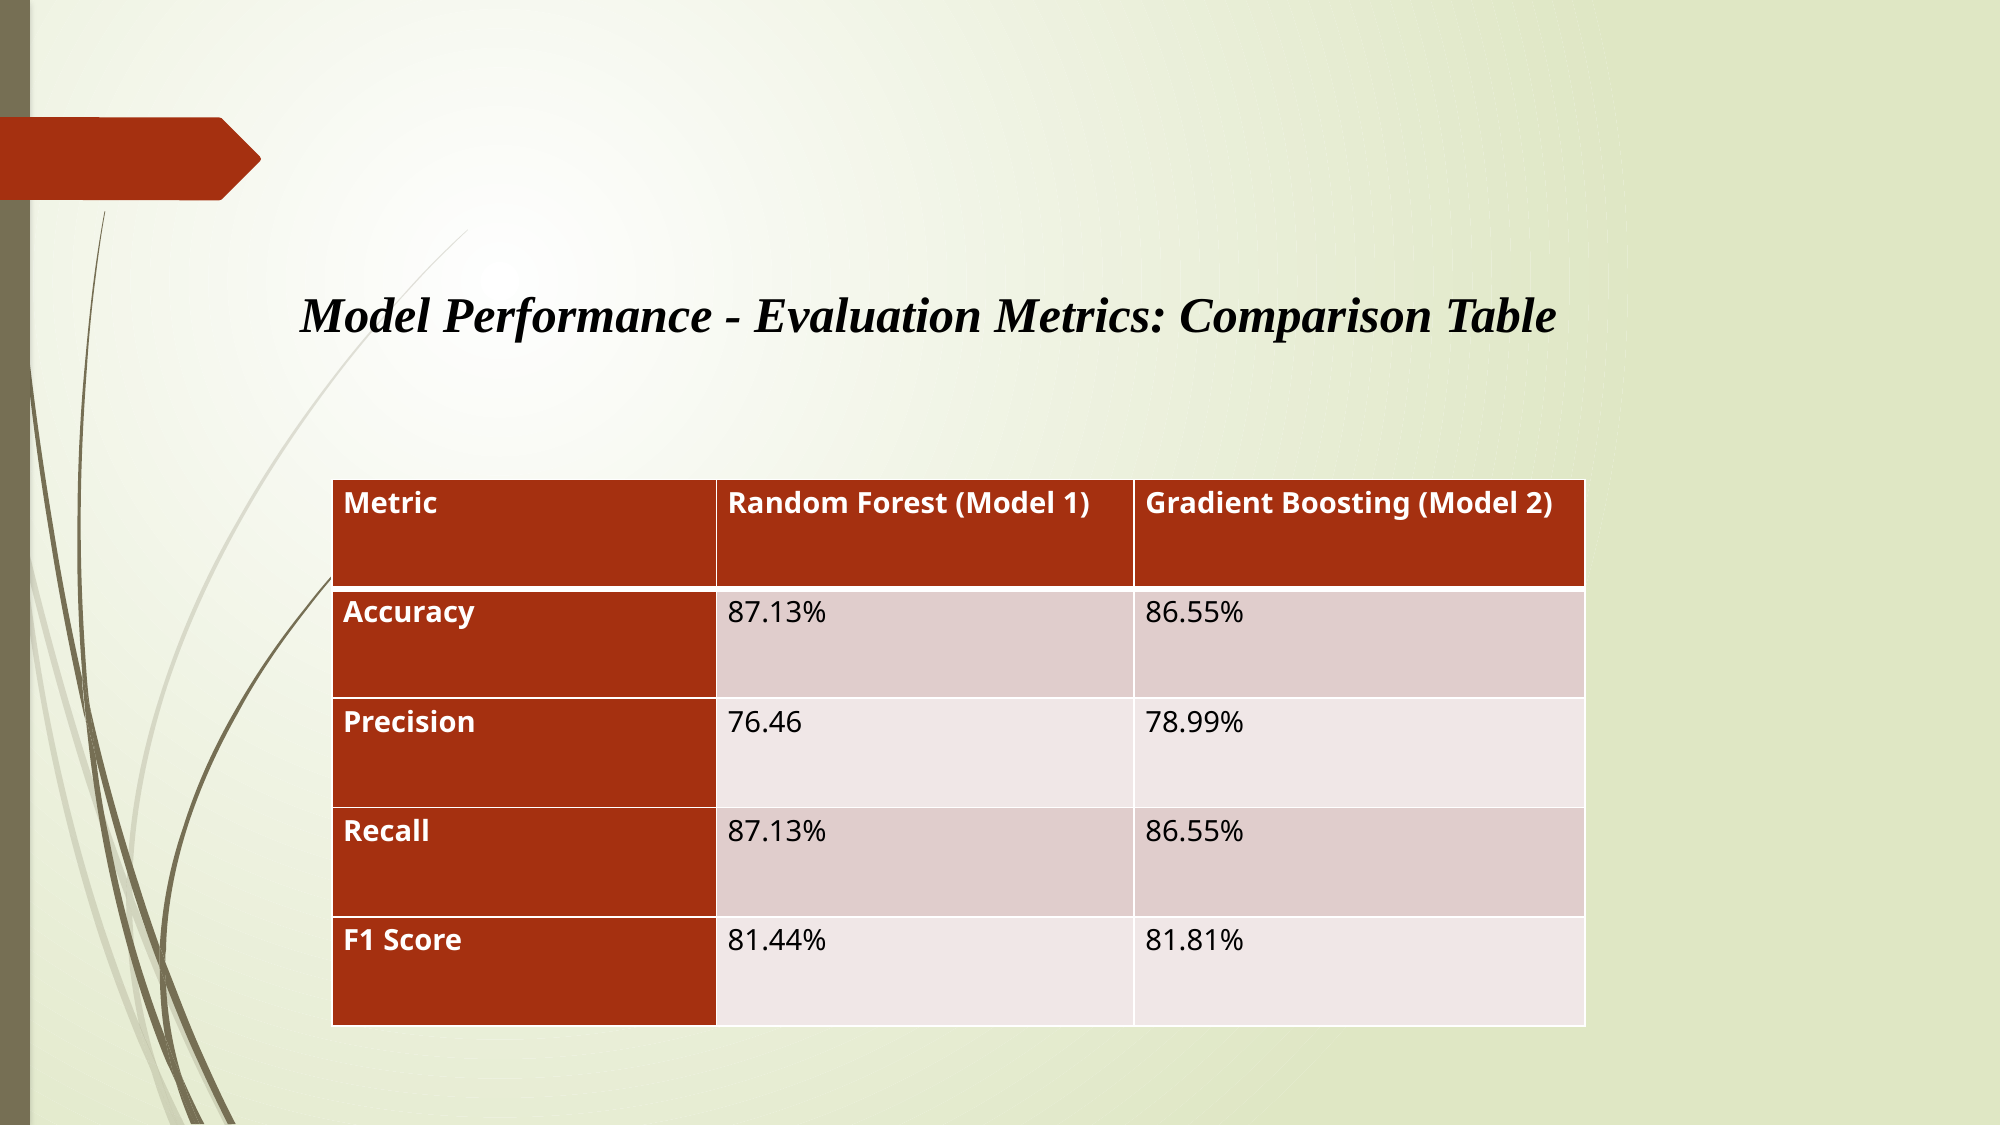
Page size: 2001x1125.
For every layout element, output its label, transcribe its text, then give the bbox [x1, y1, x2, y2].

table_cell 81.44% [717, 918, 1133, 1025]
table_cell 86.55% [1135, 808, 1584, 916]
text_box [216, 151, 1968, 396]
table_cell 76.46 [717, 699, 1133, 807]
table_cell 78.99% [1135, 699, 1584, 807]
table_header Random Forest (Model 1) [717, 480, 1133, 586]
table_cell 87.13% [717, 808, 1133, 916]
table_header Metric [333, 480, 716, 586]
text_box Model Performance - Evaluation Metrics: Comparison Table [284, 275, 1693, 351]
table_cell 81.81% [1135, 918, 1584, 1025]
table_cell Recall [333, 808, 716, 916]
table_cell Accuracy [333, 592, 716, 697]
table_cell Precision [333, 699, 716, 807]
table_header Gradient Boosting (Model 2) [1135, 480, 1584, 586]
table_cell 87.13% [717, 592, 1133, 697]
table_cell 86.55% [1135, 592, 1584, 697]
table_cell F1 Score [333, 918, 716, 1025]
